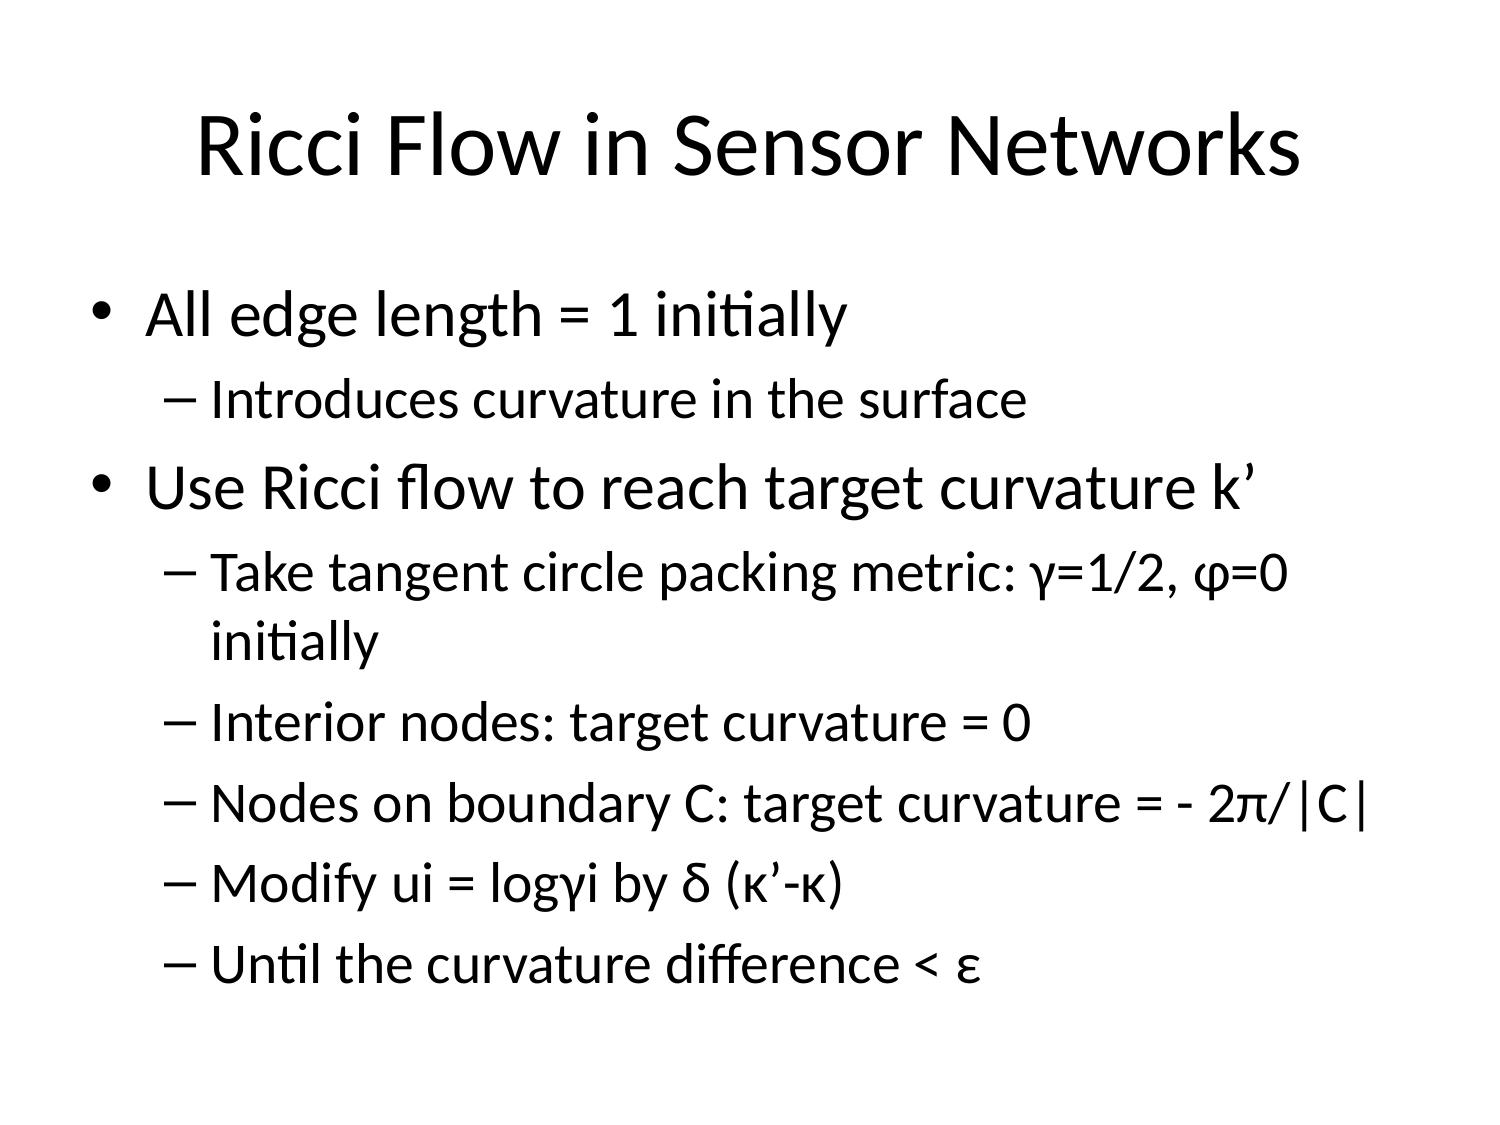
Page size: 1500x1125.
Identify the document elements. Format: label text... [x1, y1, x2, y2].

title Ricci Flow in Sensor Networks [75, 45, 1425, 233]
list All edge length = 1 initially Introduces curvature in the surface Use Ricci flow to reach target curvature k’ Take tangent circle packing metric: γ=1/2, φ=0 initially Interior nodes: target curvature = 0 Nodes on boundary C: target curvature = - 2π/|C| Modify ui = logγi by δ (κ’-κ) Until the curvature difference < ε [75, 262, 1425, 1005]
